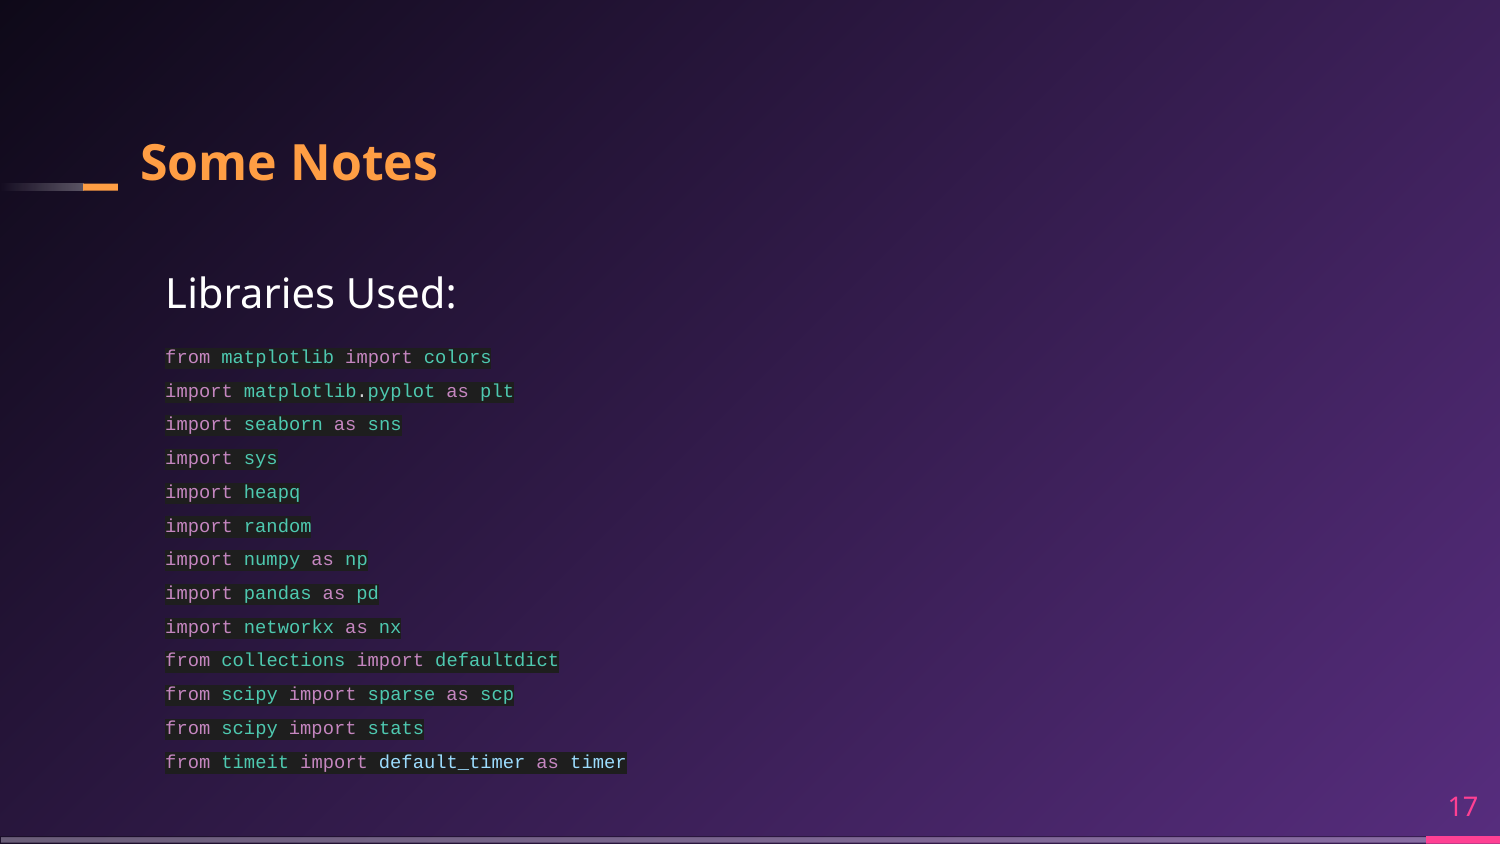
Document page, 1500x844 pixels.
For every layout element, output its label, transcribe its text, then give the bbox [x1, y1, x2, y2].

title Some Notes [140, 137, 1005, 260]
list Libraries Used: from matplotlib import colors import matplotlib.pyplot as plt import seaborn as sns import sys import heapq import random import numpy as np import pandas as pd import networkx as nx from collections import defaultdict from scipy import sparse as scp from scipy import stats from timeit import default_timer as timer [165, 259, 1030, 723]
slide_number ‹#› [1426, 779, 1500, 837]
